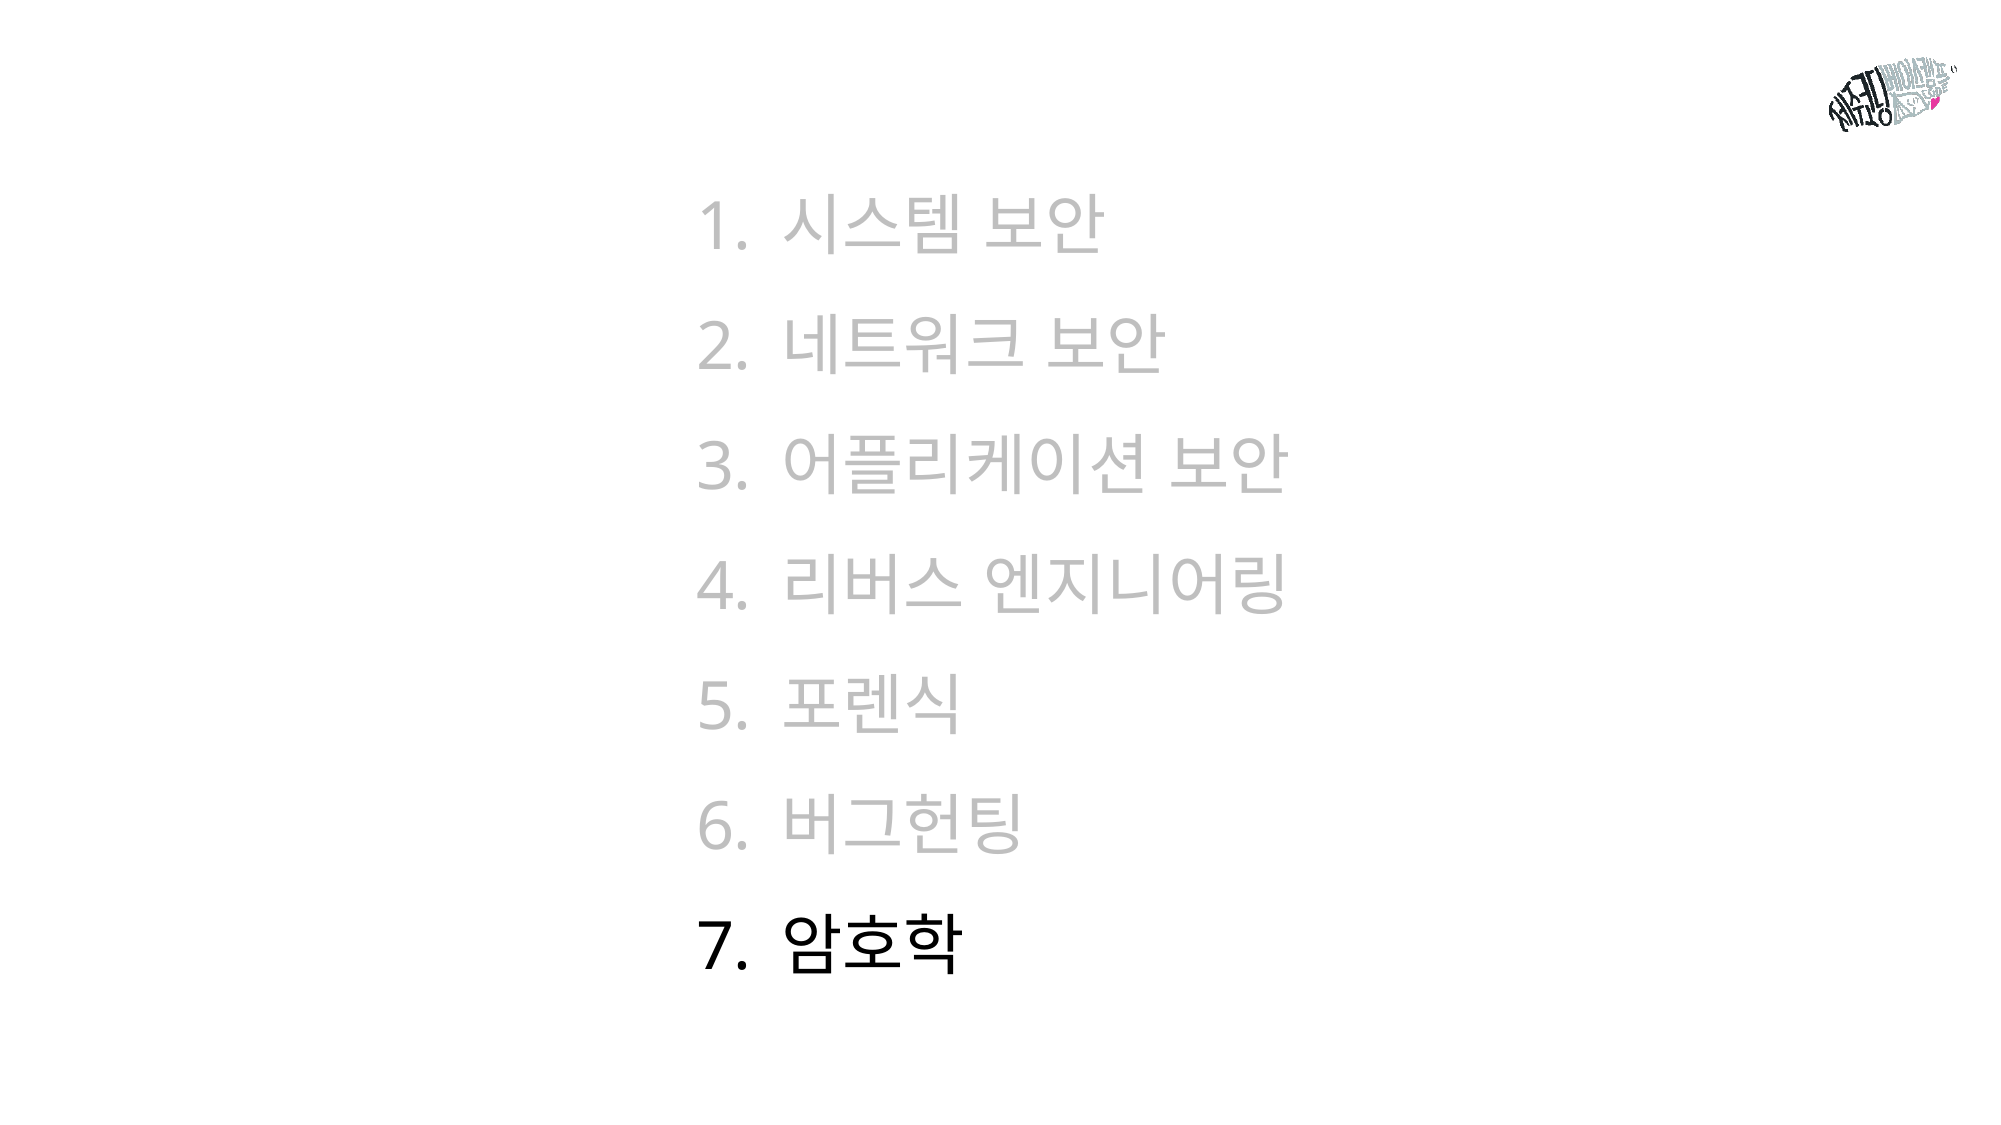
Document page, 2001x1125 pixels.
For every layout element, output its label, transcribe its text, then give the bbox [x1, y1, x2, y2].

text_box 시스템 보안 네트워크 보안 어플리케이션 보안 리버스 엔지니어링 포렌식 버그헌팅 암호학 [681, 135, 1319, 991]
picture [1829, 57, 1957, 133]
